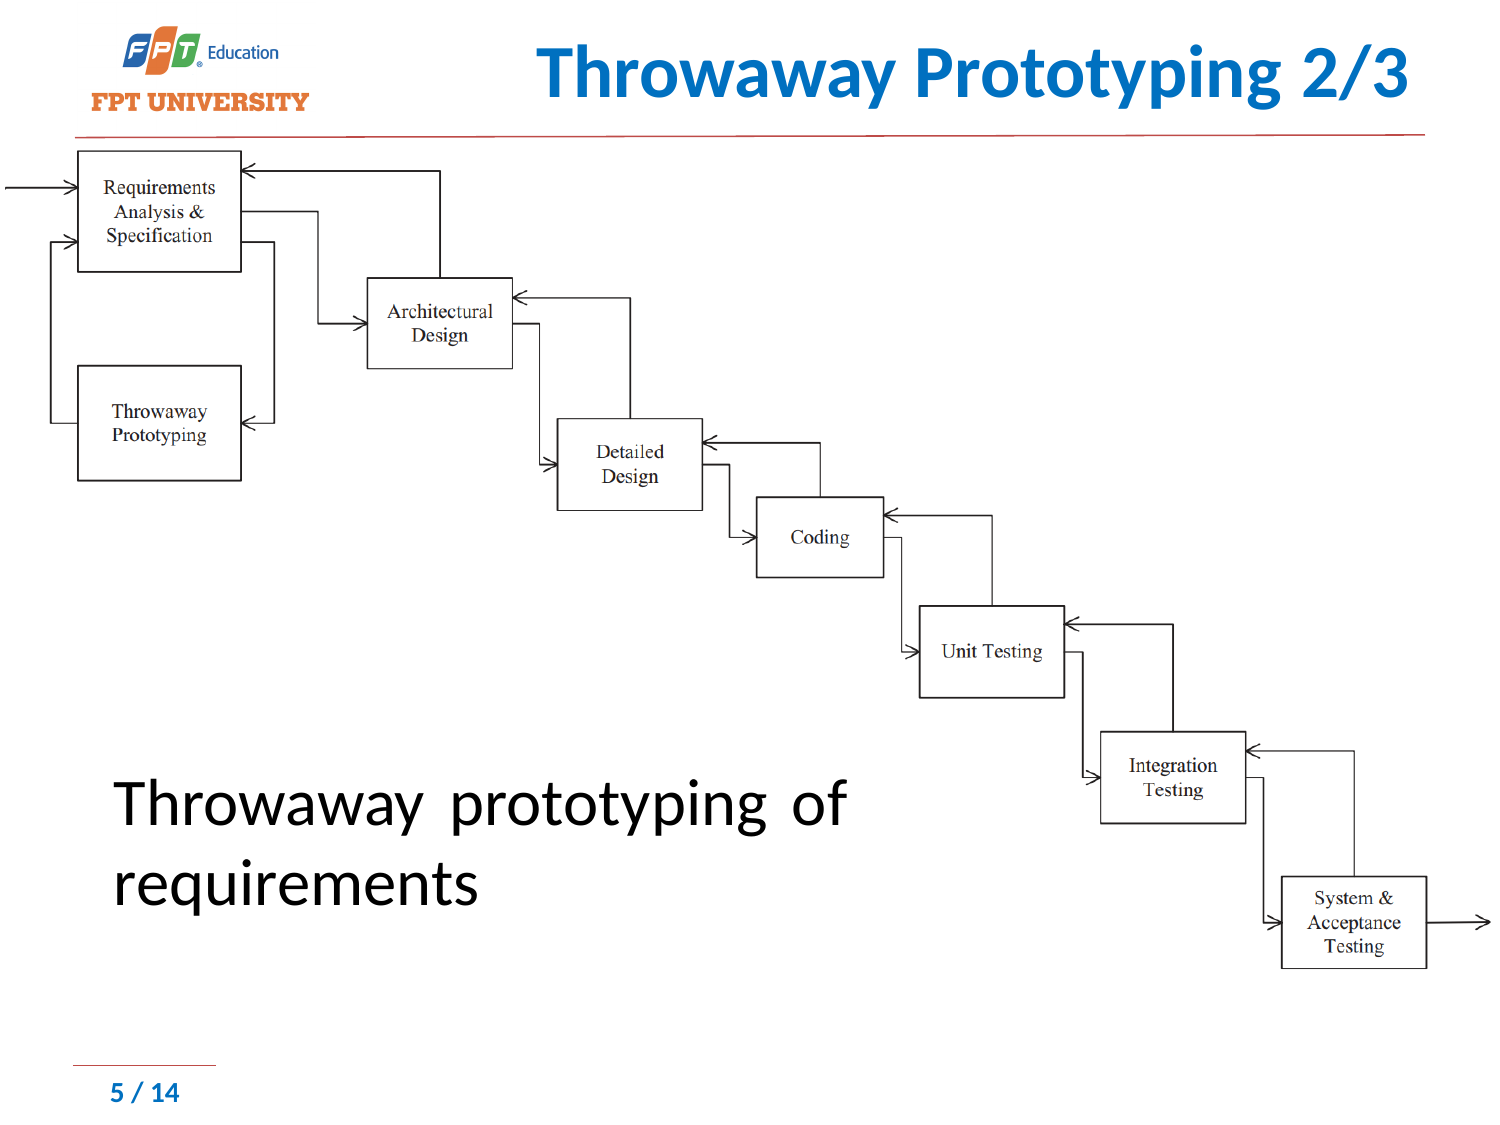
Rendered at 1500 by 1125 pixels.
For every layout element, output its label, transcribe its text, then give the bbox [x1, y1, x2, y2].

title Throwaway Prototyping﻿ 2/3 [315, 0, 1425, 135]
picture [0, 140, 1500, 985]
picture [77, 2, 315, 133]
